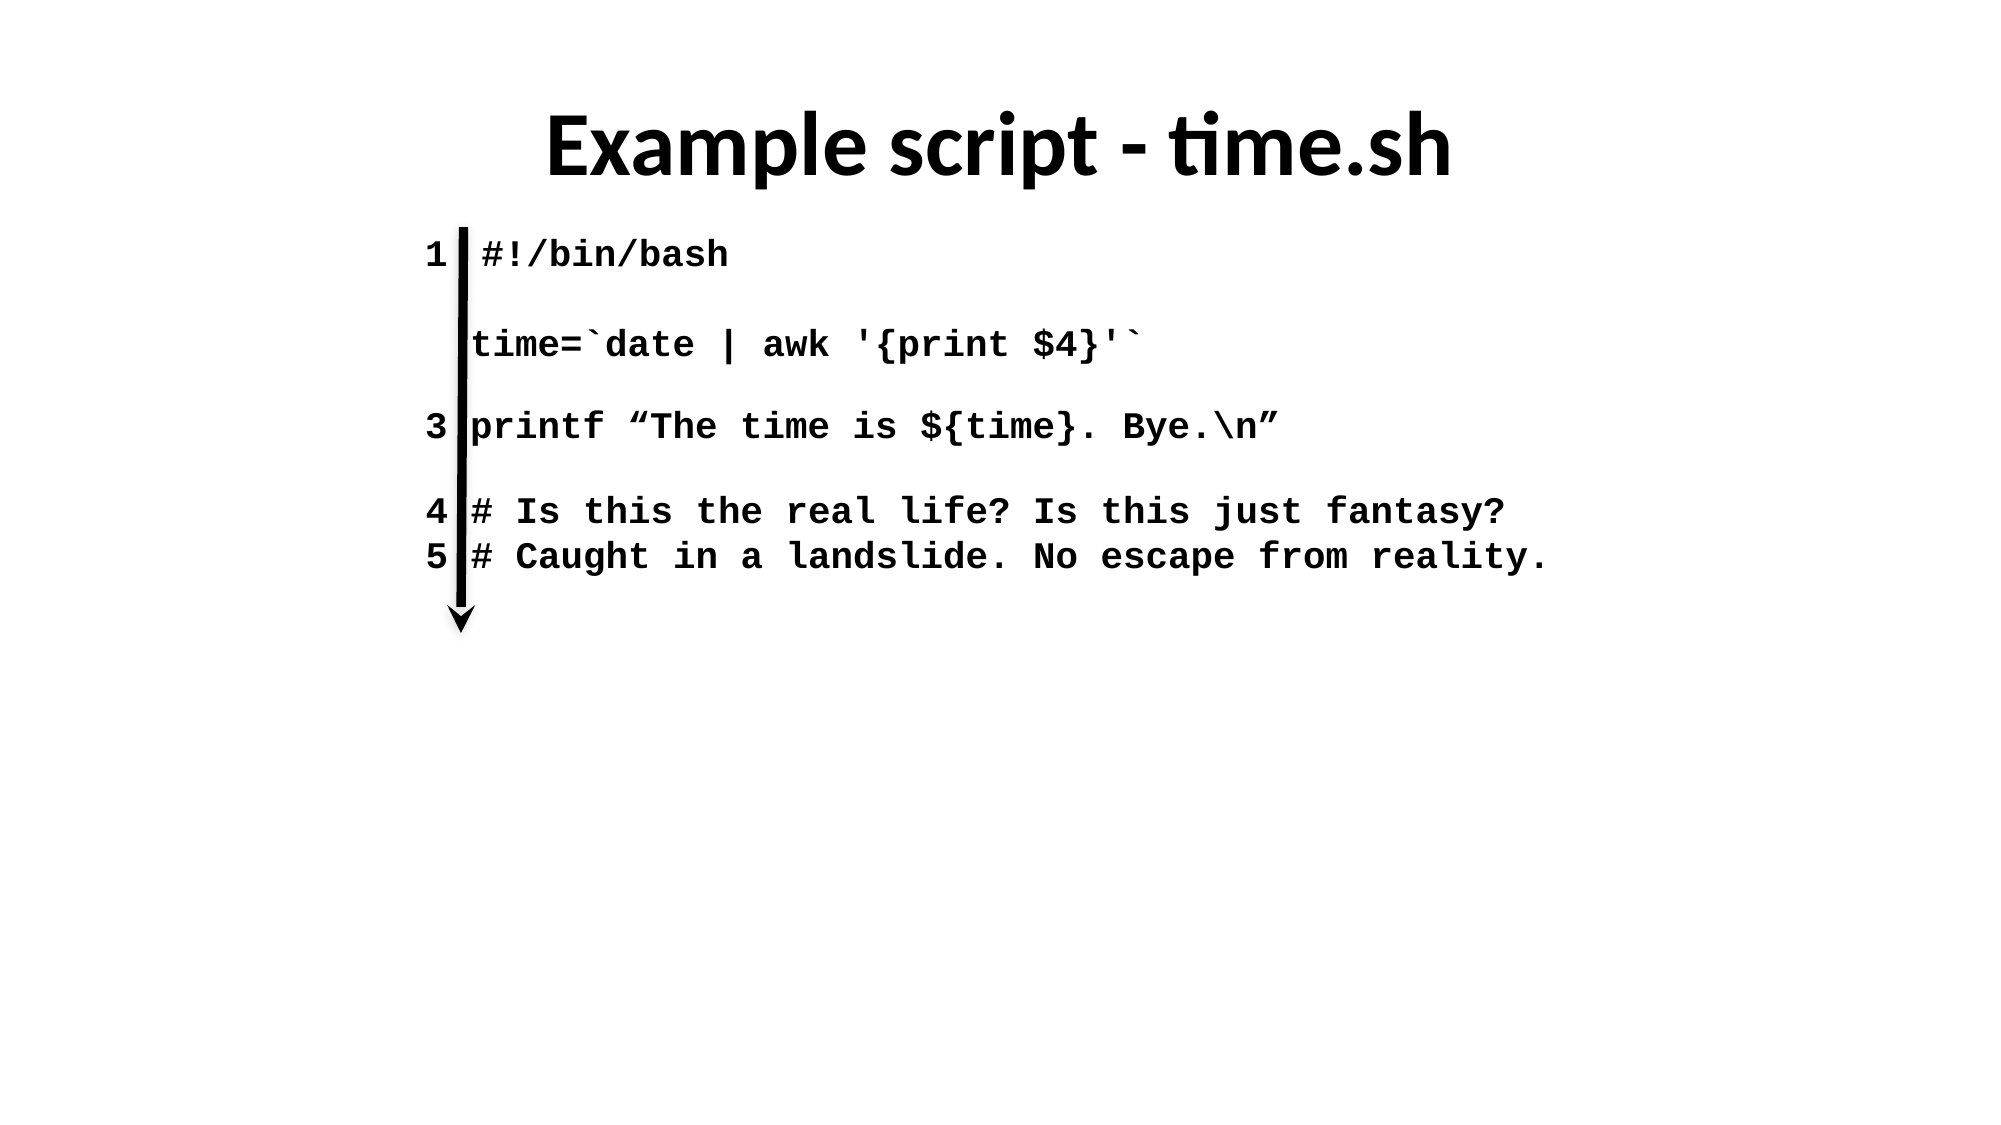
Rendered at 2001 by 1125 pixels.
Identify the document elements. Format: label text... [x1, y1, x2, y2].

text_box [460, 226, 464, 634]
text_box 4 # Is this the real life? Is this just fantasy? 5 # Caught in a landslide. No escape from reality. [410, 478, 455, 585]
text_box #!/bin/bash time=`date | awk '{print $4}'` [410, 221, 1176, 373]
text_box 3 printf “The time is ${time}. Bye.\n” [468, 394, 1323, 455]
title Example script - time.sh [324, 45, 1675, 233]
text_box 3 printf “The time is ${time}. Bye.\n” [410, 394, 455, 455]
text_box 4 # Is this the real life? Is this just fantasy? 5 # Caught in a landslide. No escape from reality. [468, 478, 1623, 585]
